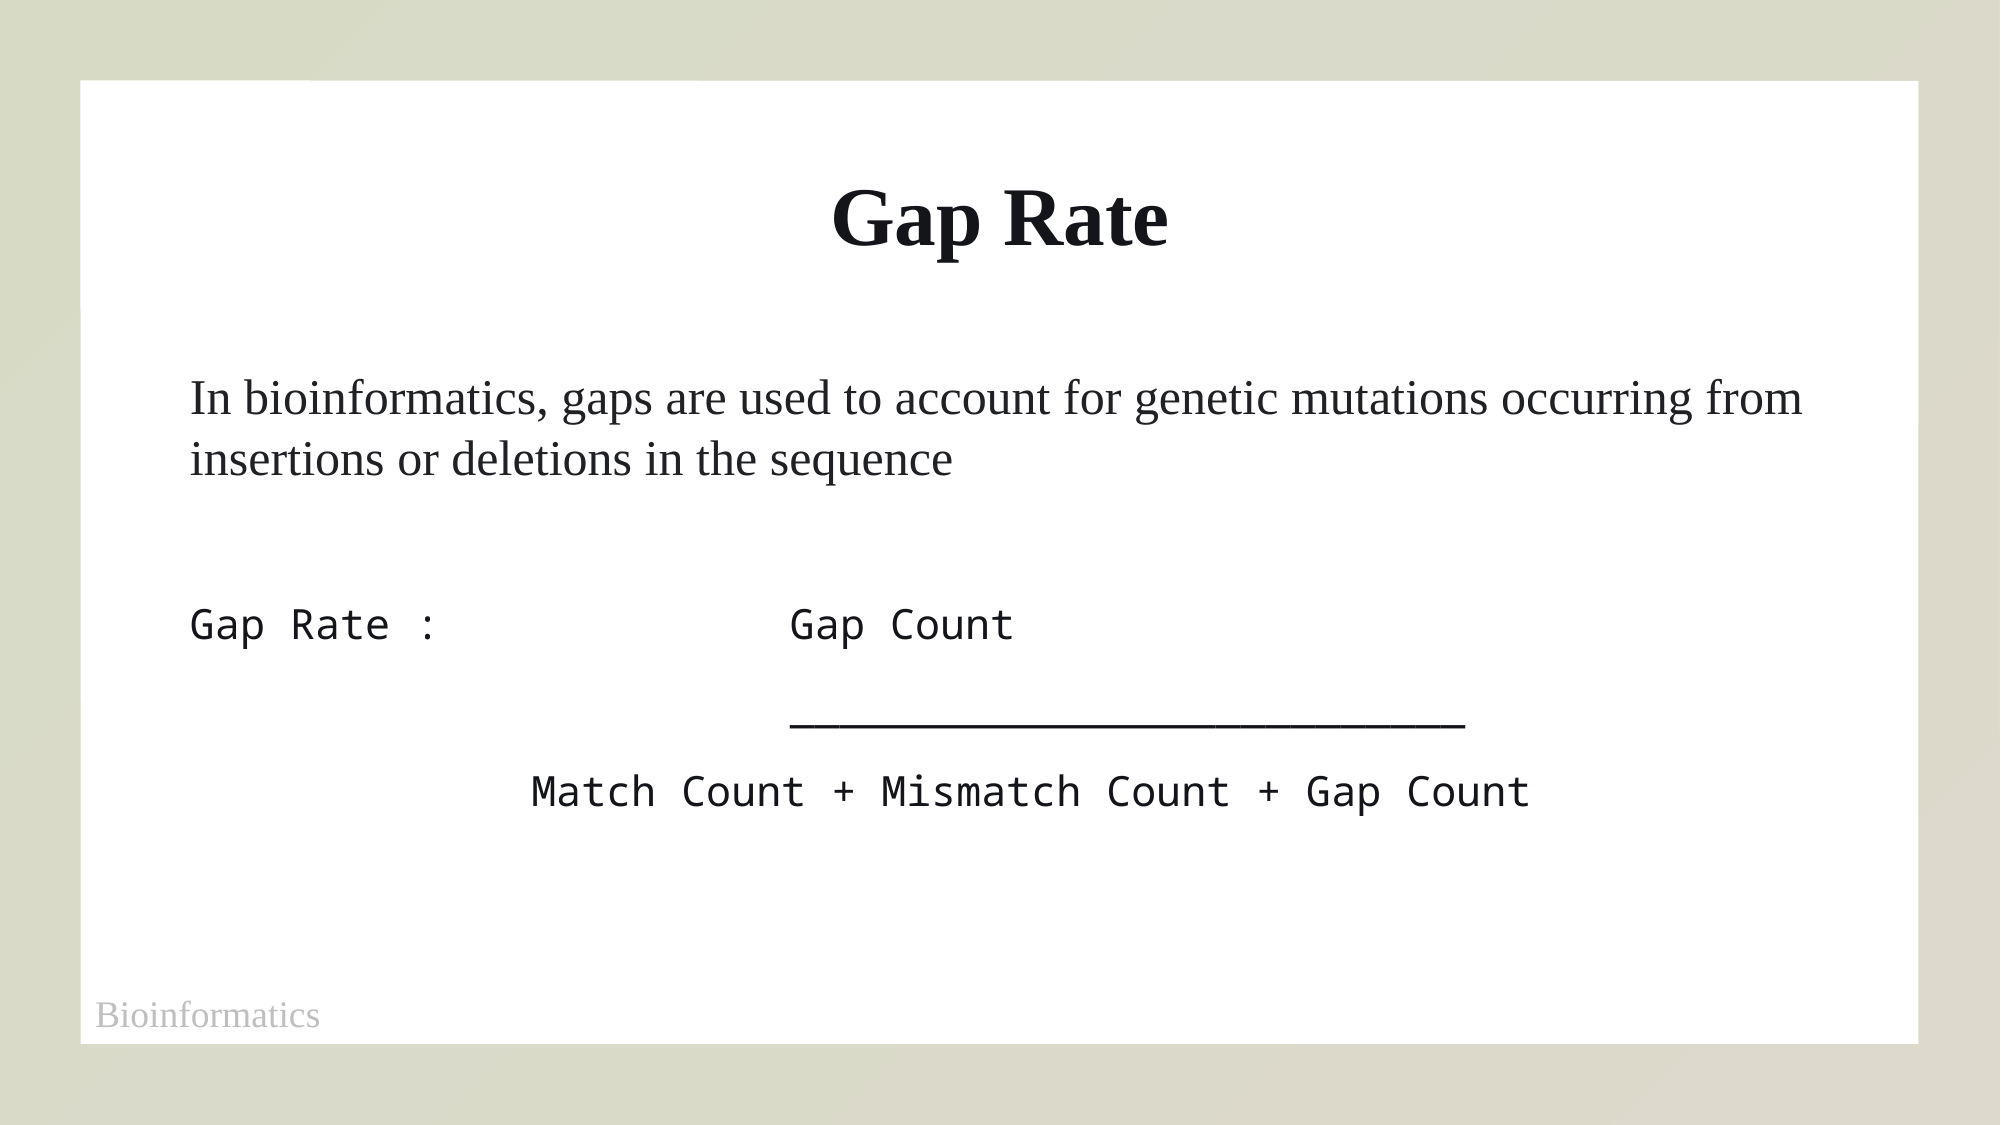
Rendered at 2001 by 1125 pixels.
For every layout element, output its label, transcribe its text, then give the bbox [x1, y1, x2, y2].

text_box Bioinformatics [80, 982, 336, 1043]
title Gap Rate [137, 111, 1863, 330]
list In bioinformatics, gaps are used to account for genetic mutations occurring from insertions or deletions in the sequence Gap Rate : Gap Count ___________________________ Match Count + Mismatch Count + Gap Count [137, 357, 1863, 1014]
